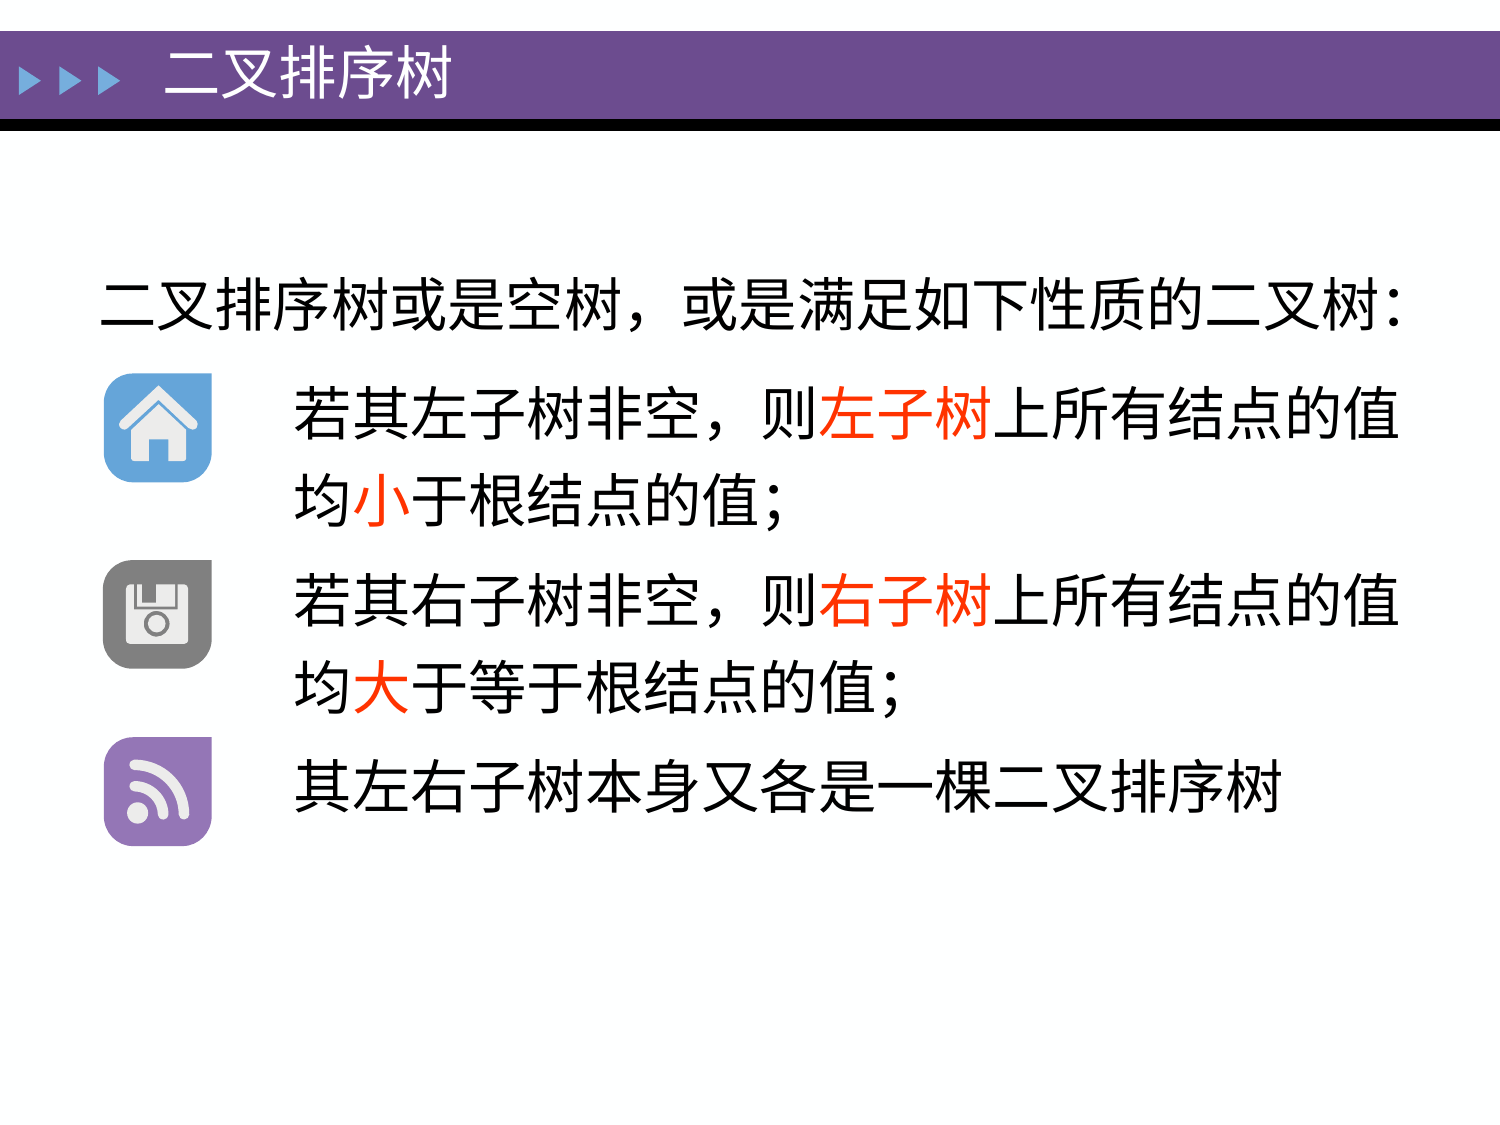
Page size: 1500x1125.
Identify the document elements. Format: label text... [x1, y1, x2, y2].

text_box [103, 736, 212, 847]
text_box 若其左子树非空，则左子树上所有结点的值均小于根结点的值； 若其右子树非空，则右子树上所有结点的值均大于等于根结点的值； 其左右子树本身又各是一棵二叉排序树 [222, 352, 1466, 862]
text_box 二叉排序树或是空树，或是满足如下性质的二叉树： [83, 243, 1466, 374]
text_box 二叉排序树 [147, 28, 821, 114]
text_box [102, 559, 212, 669]
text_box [103, 373, 212, 483]
